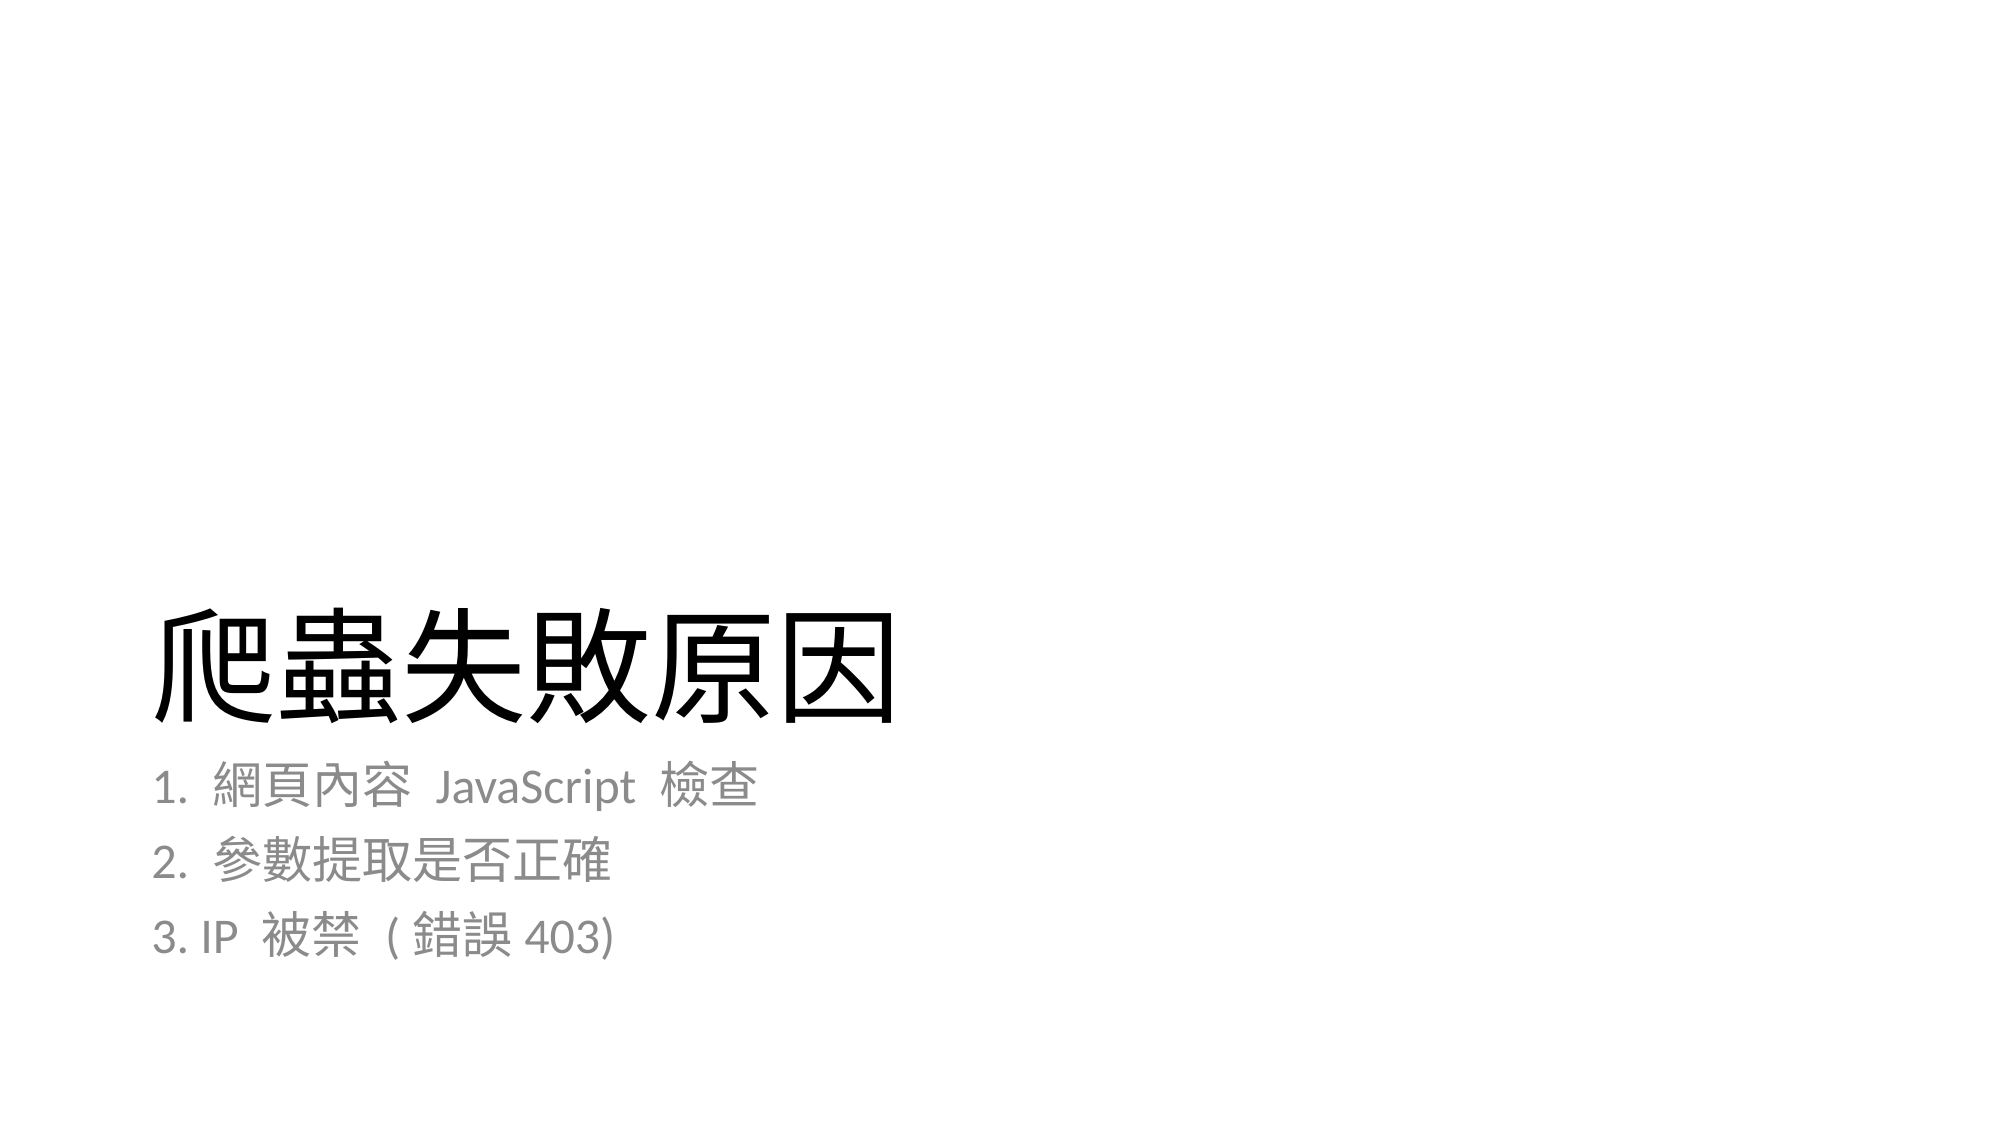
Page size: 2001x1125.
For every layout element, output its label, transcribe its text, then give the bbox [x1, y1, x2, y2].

title 爬蟲失敗原因 [136, 280, 1862, 749]
list 1. 網頁內容 JavaScript 檢查 2. 參數提取是否正確 3. IP 被禁 (錯誤403) [136, 752, 1862, 999]
